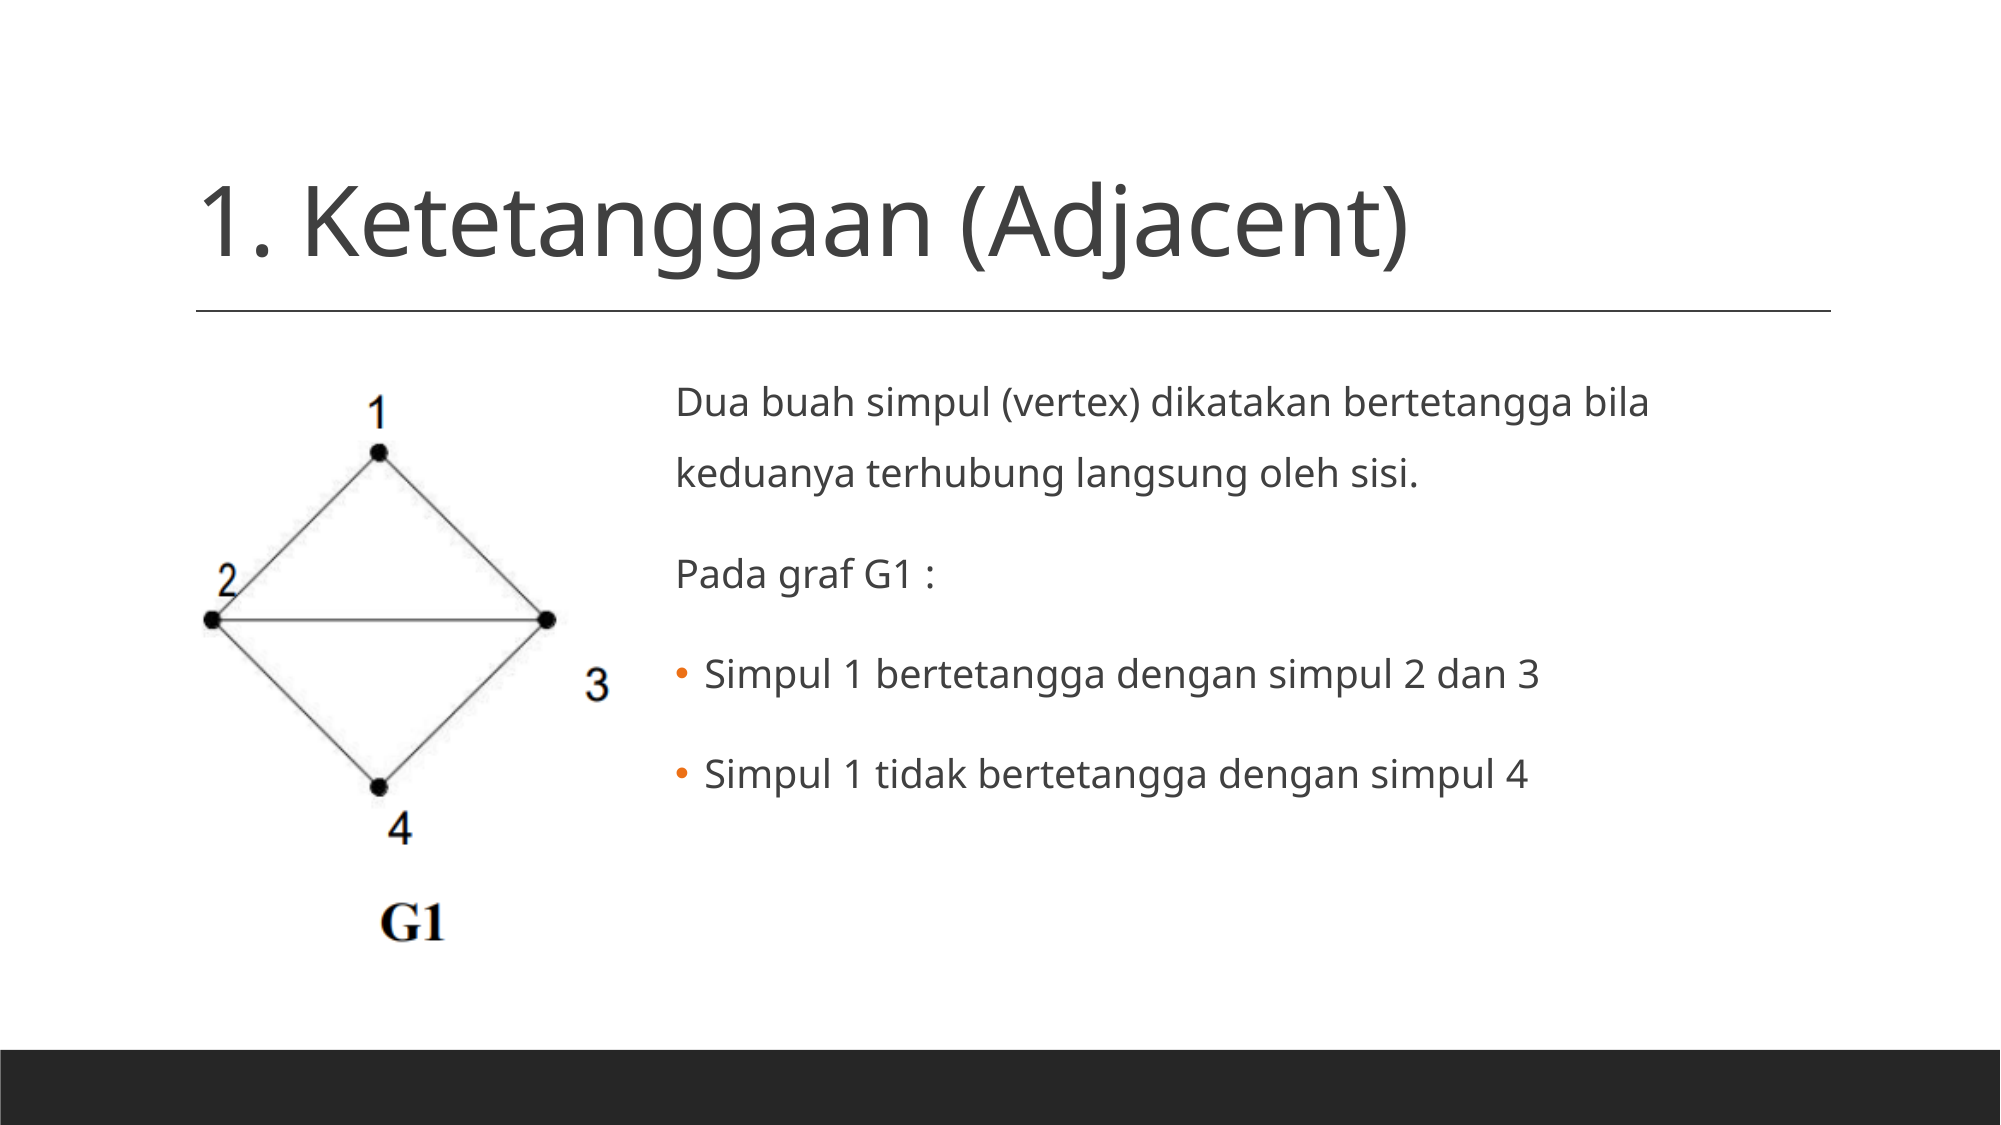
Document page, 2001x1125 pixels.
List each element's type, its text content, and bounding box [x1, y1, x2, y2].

list Dua buah simpul (vertex) dikatakan bertetangga bila keduanya terhubung langsung oleh sisi. Pada graf G1 : Simpul 1 bertetangga dengan simpul 2 dan 3 Simpul 1 tidak bertetangga dengan simpul 4 [675, 345, 1830, 963]
picture [179, 345, 620, 964]
title 1. Ketetanggaan (Adjacent) [180, 47, 1830, 285]
